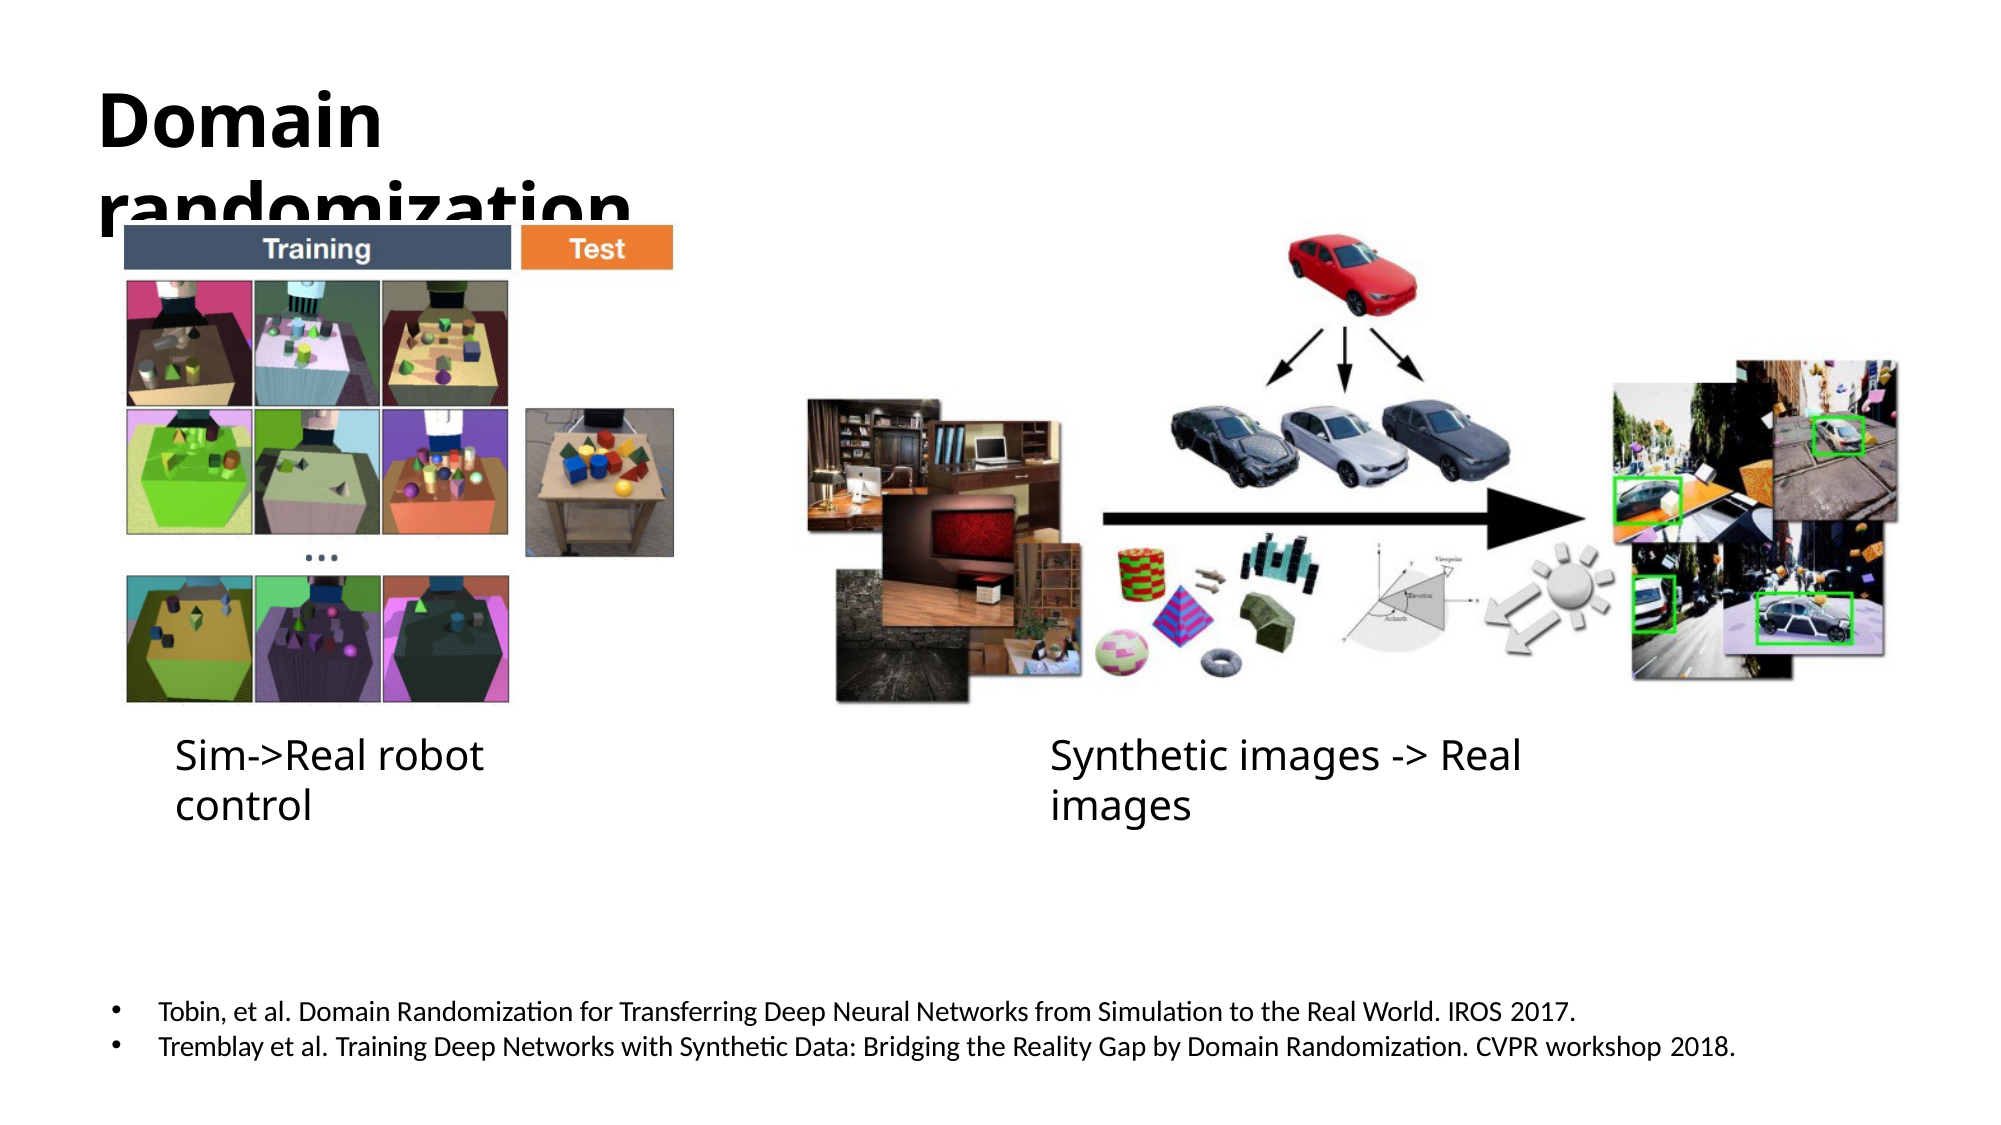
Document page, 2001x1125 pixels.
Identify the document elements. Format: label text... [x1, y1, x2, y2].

text_box Tobin, et al. Domain Randomization for Transferring Deep Neural Networks from Simulation to the Real World. IROS 2017. Tremblay et al. Training Deep Networks with Synthetic Data: Bridging the Reality Gap by Domain Randomization. CVPR workshop 2018. [109, 989, 1756, 1063]
text_box Sim->Real robot control [172, 726, 622, 829]
text_box Synthetic images -> Real images [1048, 726, 1651, 829]
text_box [794, 220, 1904, 709]
title Domain randomization [94, 70, 863, 261]
text_box [120, 220, 679, 706]
